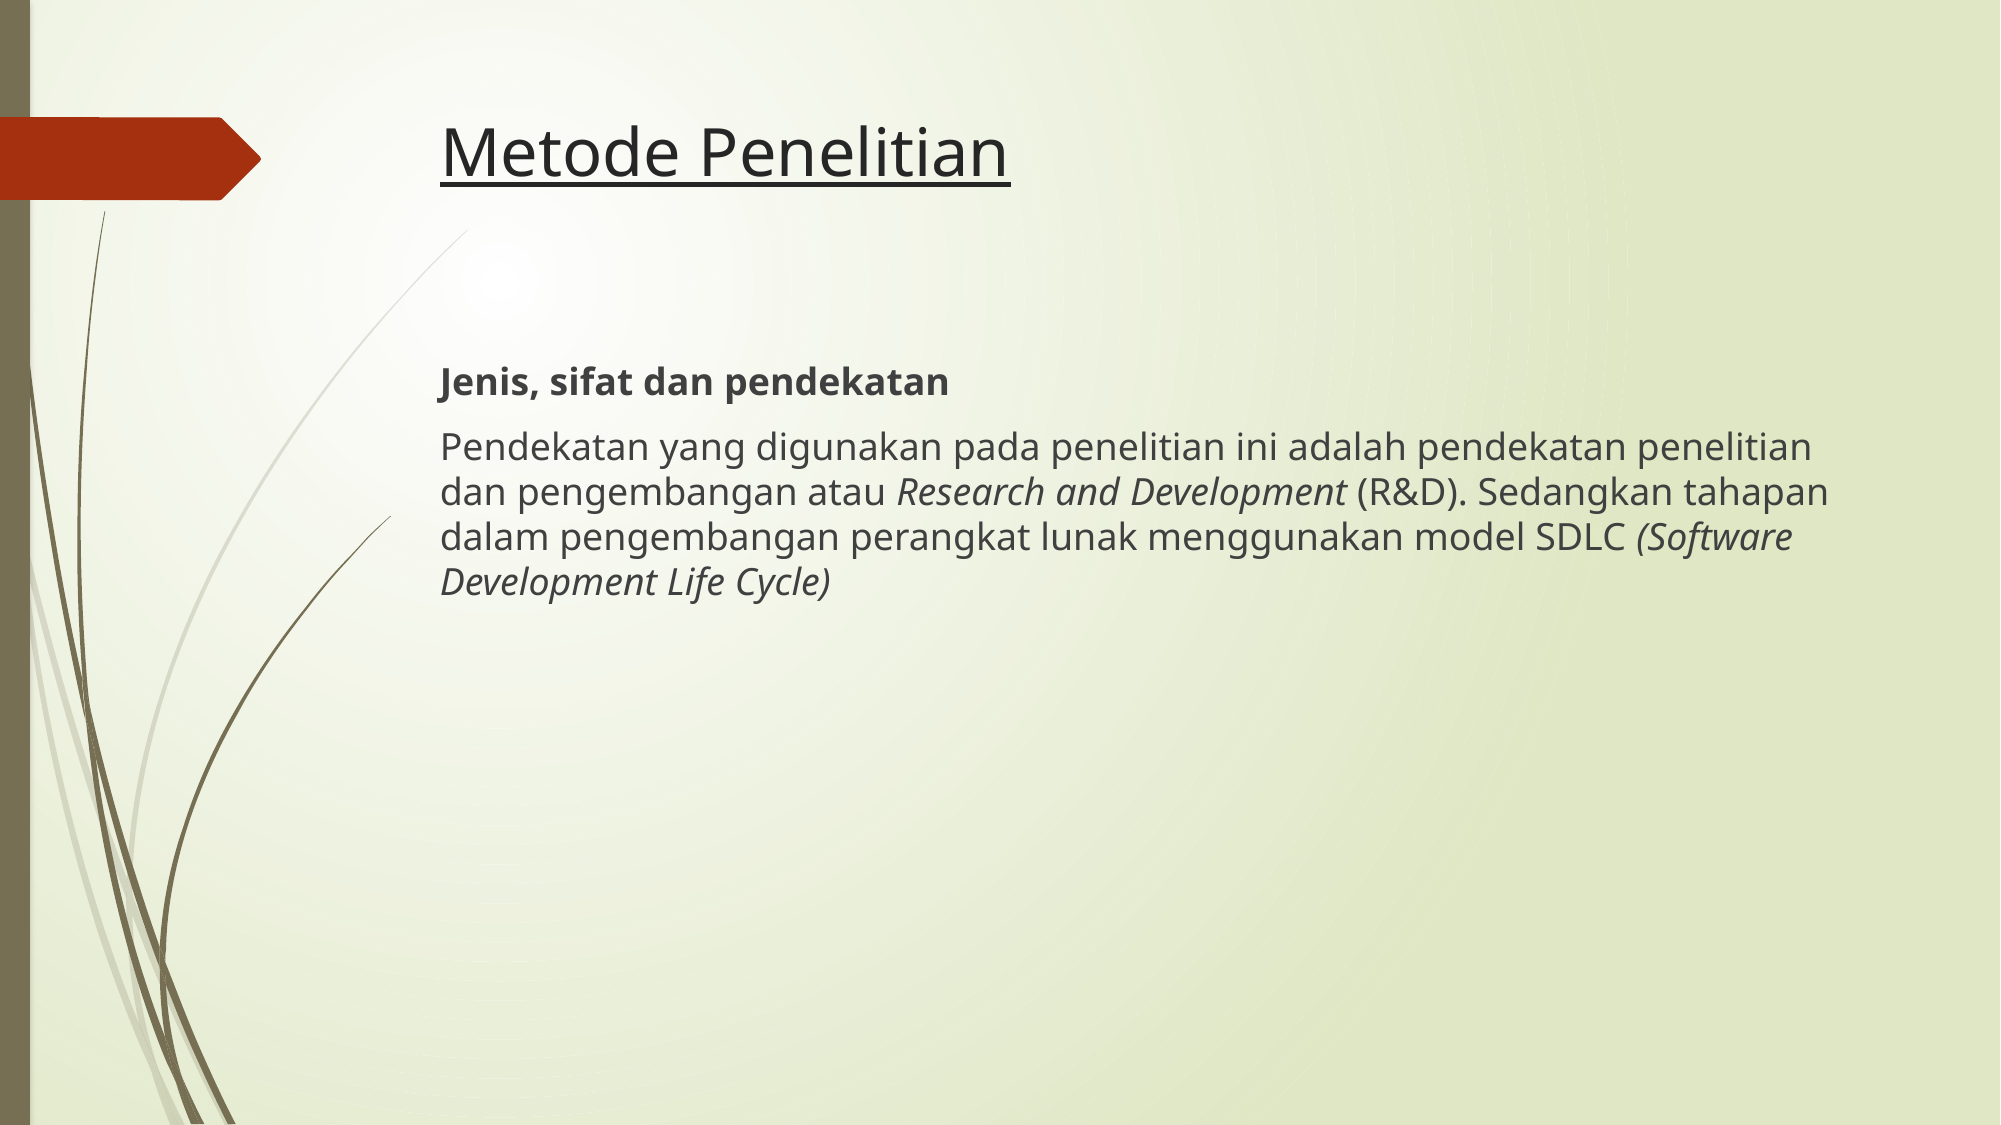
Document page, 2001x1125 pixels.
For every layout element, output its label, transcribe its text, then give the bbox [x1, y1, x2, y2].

title Metode Penelitian [425, 102, 1888, 265]
list Jenis, sifat dan pendekatan Pendekatan yang digunakan pada penelitian ini adalah pendekatan penelitian dan pengembangan atau Research and Development (R&D). Sedangkan tahapan dalam pengembangan perangkat lunak menggunakan model SDLC (Software Development Life Cycle) [424, 350, 1888, 970]
